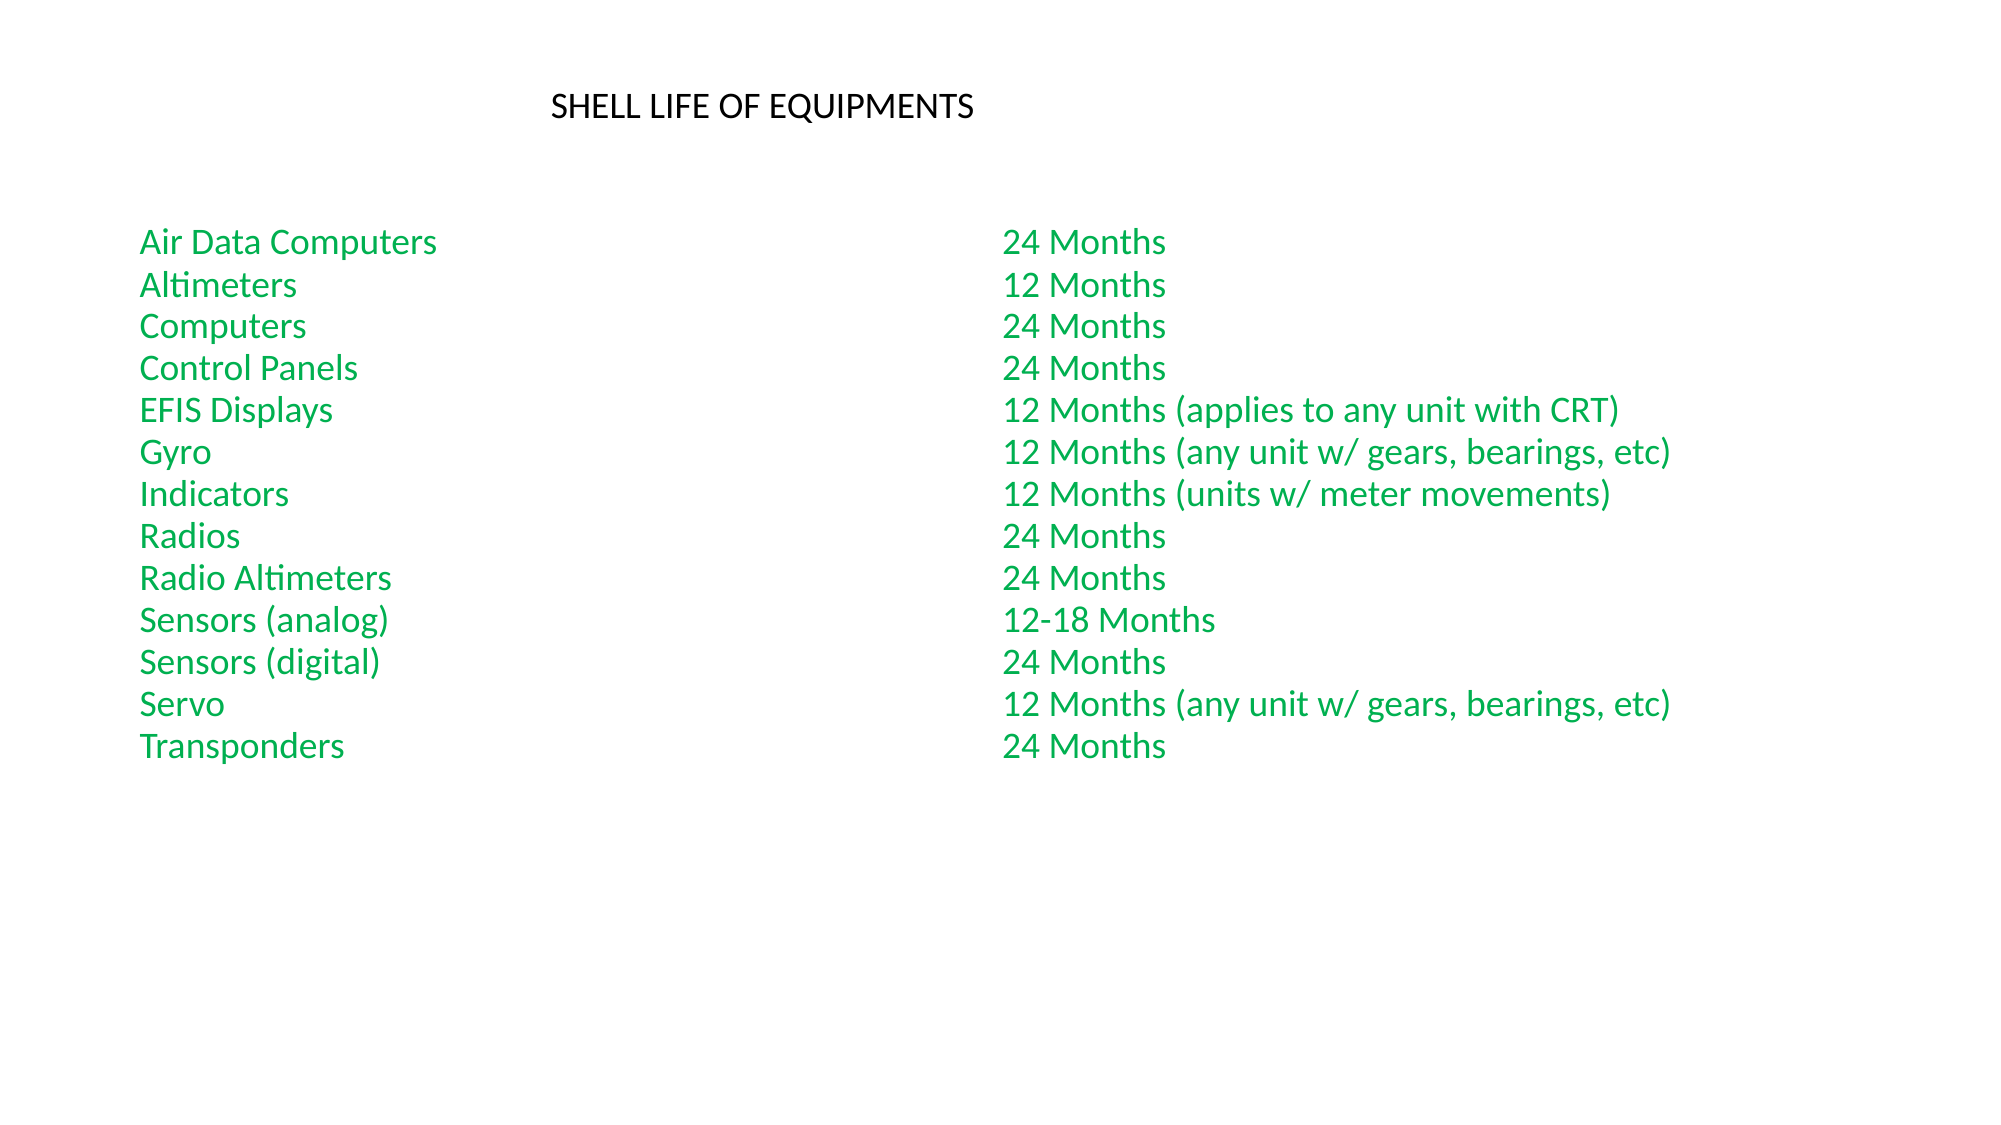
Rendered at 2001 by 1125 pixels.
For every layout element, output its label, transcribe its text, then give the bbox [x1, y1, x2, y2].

table_cell 12 Months (units w/ meter movements) [1000, 476, 1862, 518]
table_cell Radios [137, 518, 1000, 560]
table_cell Sensors (analog) [137, 602, 1000, 644]
table_cell Computers [137, 309, 1000, 350]
text_box SHELL LIFE OF EQUIPMENTS [536, 74, 990, 134]
table_header Air Data Computers [137, 225, 1000, 267]
table_cell 12 Months (any unit w/ gears, bearings, etc) [1000, 434, 1862, 476]
table_cell 24 Months [1000, 560, 1862, 602]
table_cell 24 Months [1000, 728, 1862, 770]
table_cell Sensors (digital) [137, 644, 1000, 686]
table_cell 12 Months (applies to any unit with CRT) [1000, 392, 1862, 434]
table_cell Servo [137, 686, 1000, 728]
table_header 24 Months [1000, 225, 1862, 267]
table_cell 24 Months [1000, 518, 1862, 560]
table_cell Altimeters [137, 267, 1000, 309]
table_cell 12 Months [1000, 267, 1862, 309]
table_cell 24 Months [1000, 644, 1862, 686]
table_cell Transponders [137, 728, 1000, 770]
table_cell Gyro [137, 434, 1000, 476]
table_cell Indicators [137, 476, 1000, 518]
table_cell 24 Months [1000, 309, 1862, 350]
table_cell Control Panels [137, 350, 1000, 392]
table_cell EFIS Displays [137, 392, 1000, 434]
table_cell 12-18 Months [1000, 602, 1862, 644]
table_cell 12 Months (any unit w/ gears, bearings, etc) [1000, 686, 1862, 728]
table_cell 24 Months [1000, 350, 1862, 392]
table_cell Radio Altimeters [137, 560, 1000, 602]
text_box [1119, 242, 1156, 282]
